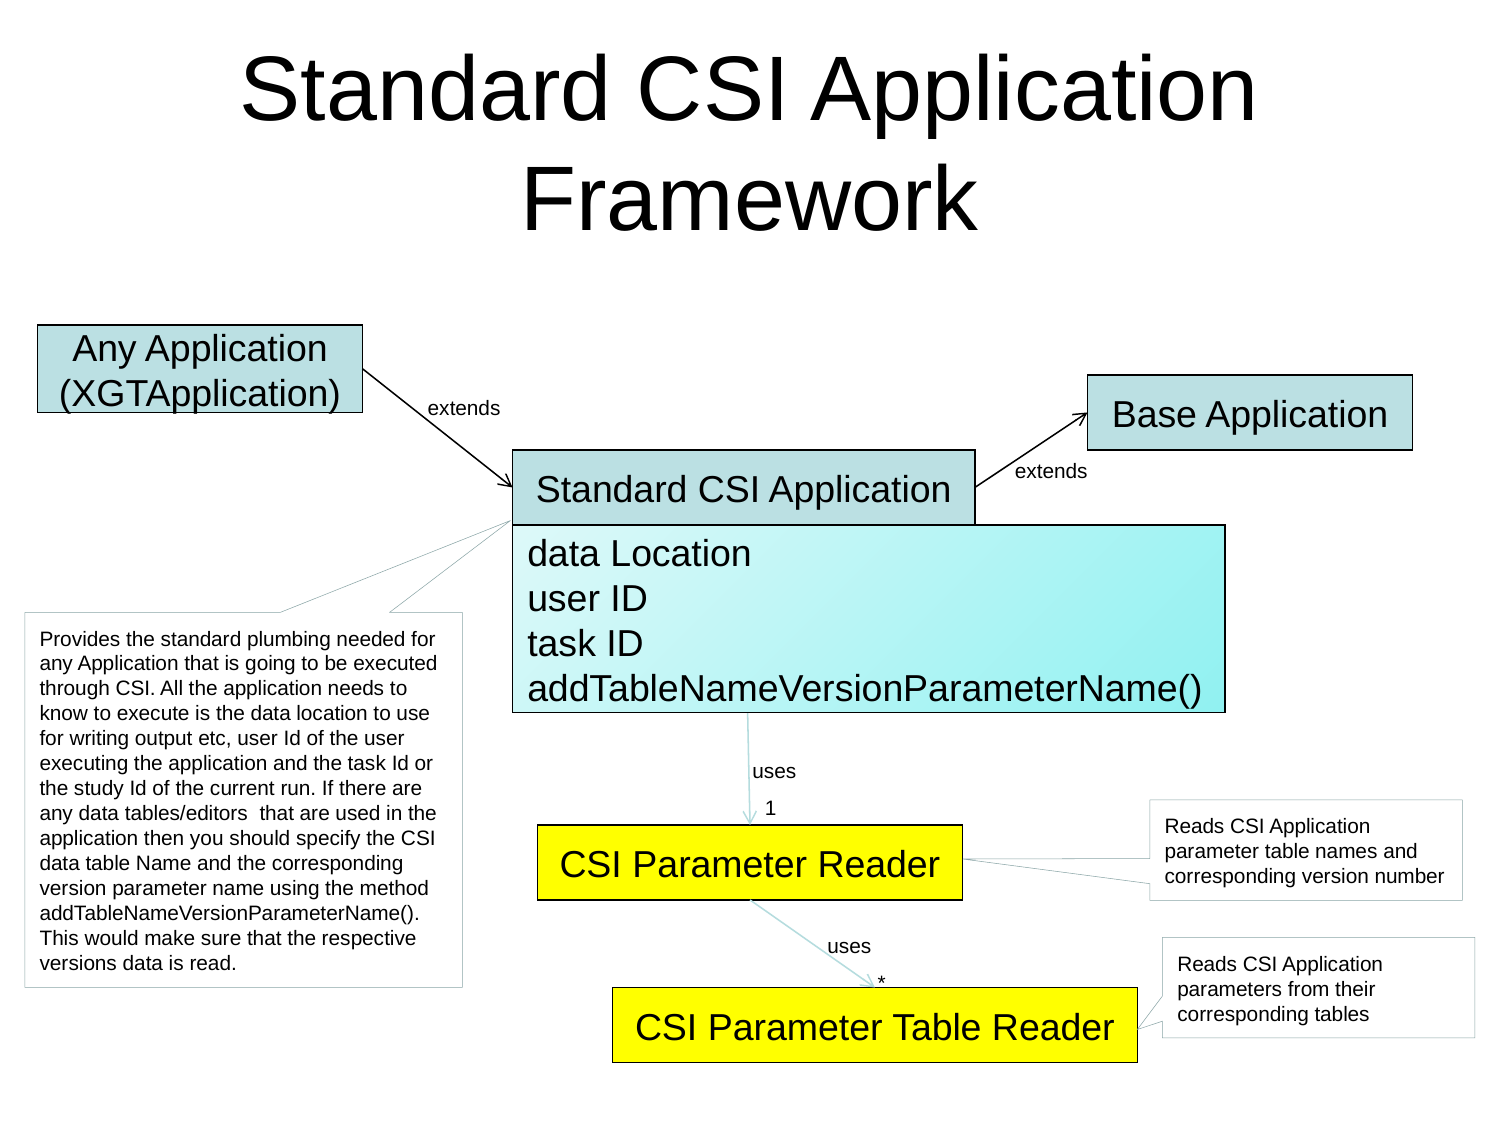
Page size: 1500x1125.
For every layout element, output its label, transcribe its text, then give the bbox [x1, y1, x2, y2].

text_box CSI Parameter Table Reader [612, 987, 1138, 1063]
text_box * [862, 962, 901, 1003]
text_box CSI Parameter Reader [537, 824, 963, 900]
title Standard CSI Application Framework [74, 44, 1426, 233]
text_box data Location user ID task ID addTableNameVersionParameterName() [512, 525, 1225, 713]
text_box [362, 368, 513, 488]
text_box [768, 881, 857, 1007]
text_box Base Application [1087, 374, 1413, 450]
text_box Reads CSI Application parameters from their corresponding tables [1135, 935, 1478, 1041]
text_box uses [860, 924, 887, 965]
text_box extends [1091, 450, 1103, 490]
text_box Provides the standard plumbing needed for any Application that is going to be executed through CSI. All the application needs to know to execute is the data location to use for writing output etc, user Id of the user executing the application and the task Id or the study Id of the current run. If there are any data tables/editors that are used in the application then you should specify the CSI data table Name and the corresponding version parameter name using the method addTableNameVersionParameterName(). This would make sure that the respective versions data is read. [22, 518, 513, 990]
text_box Standard CSI Application [512, 449, 975, 525]
text_box 1 [750, 787, 788, 828]
text_box Reads CSI Application parameter table names and corresponding version number [960, 797, 1465, 903]
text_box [596, 671, 898, 679]
text_box Any Application (XGTApplication) [37, 324, 363, 413]
text_box uses [737, 750, 812, 790]
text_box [974, 412, 1088, 488]
